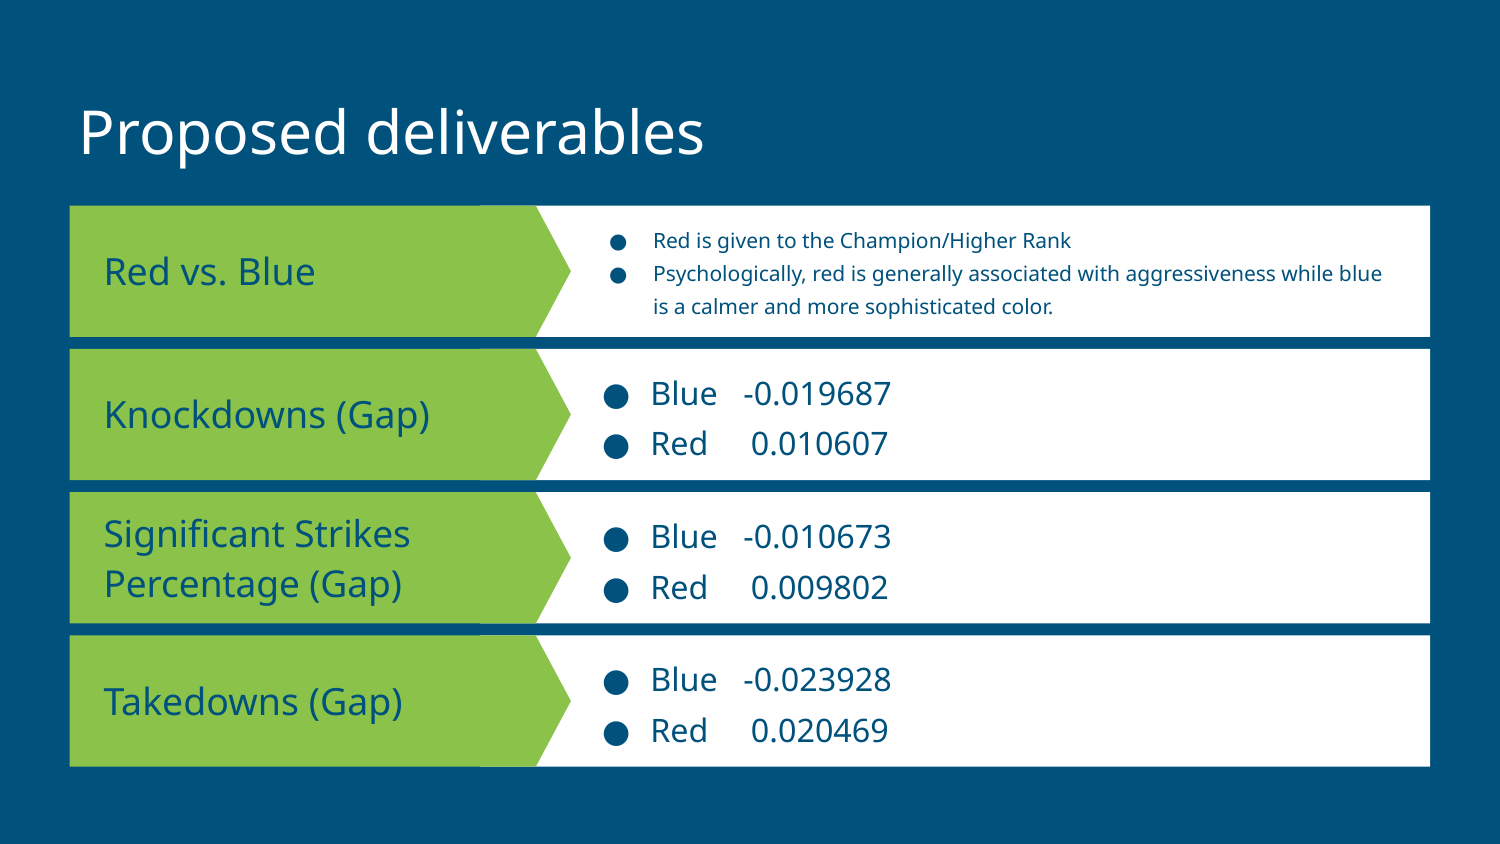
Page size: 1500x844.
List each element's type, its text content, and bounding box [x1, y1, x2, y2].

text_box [69, 635, 1431, 767]
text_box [69, 205, 1431, 338]
title Proposed deliverables [63, 75, 1437, 188]
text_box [69, 348, 1431, 481]
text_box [69, 491, 1431, 624]
